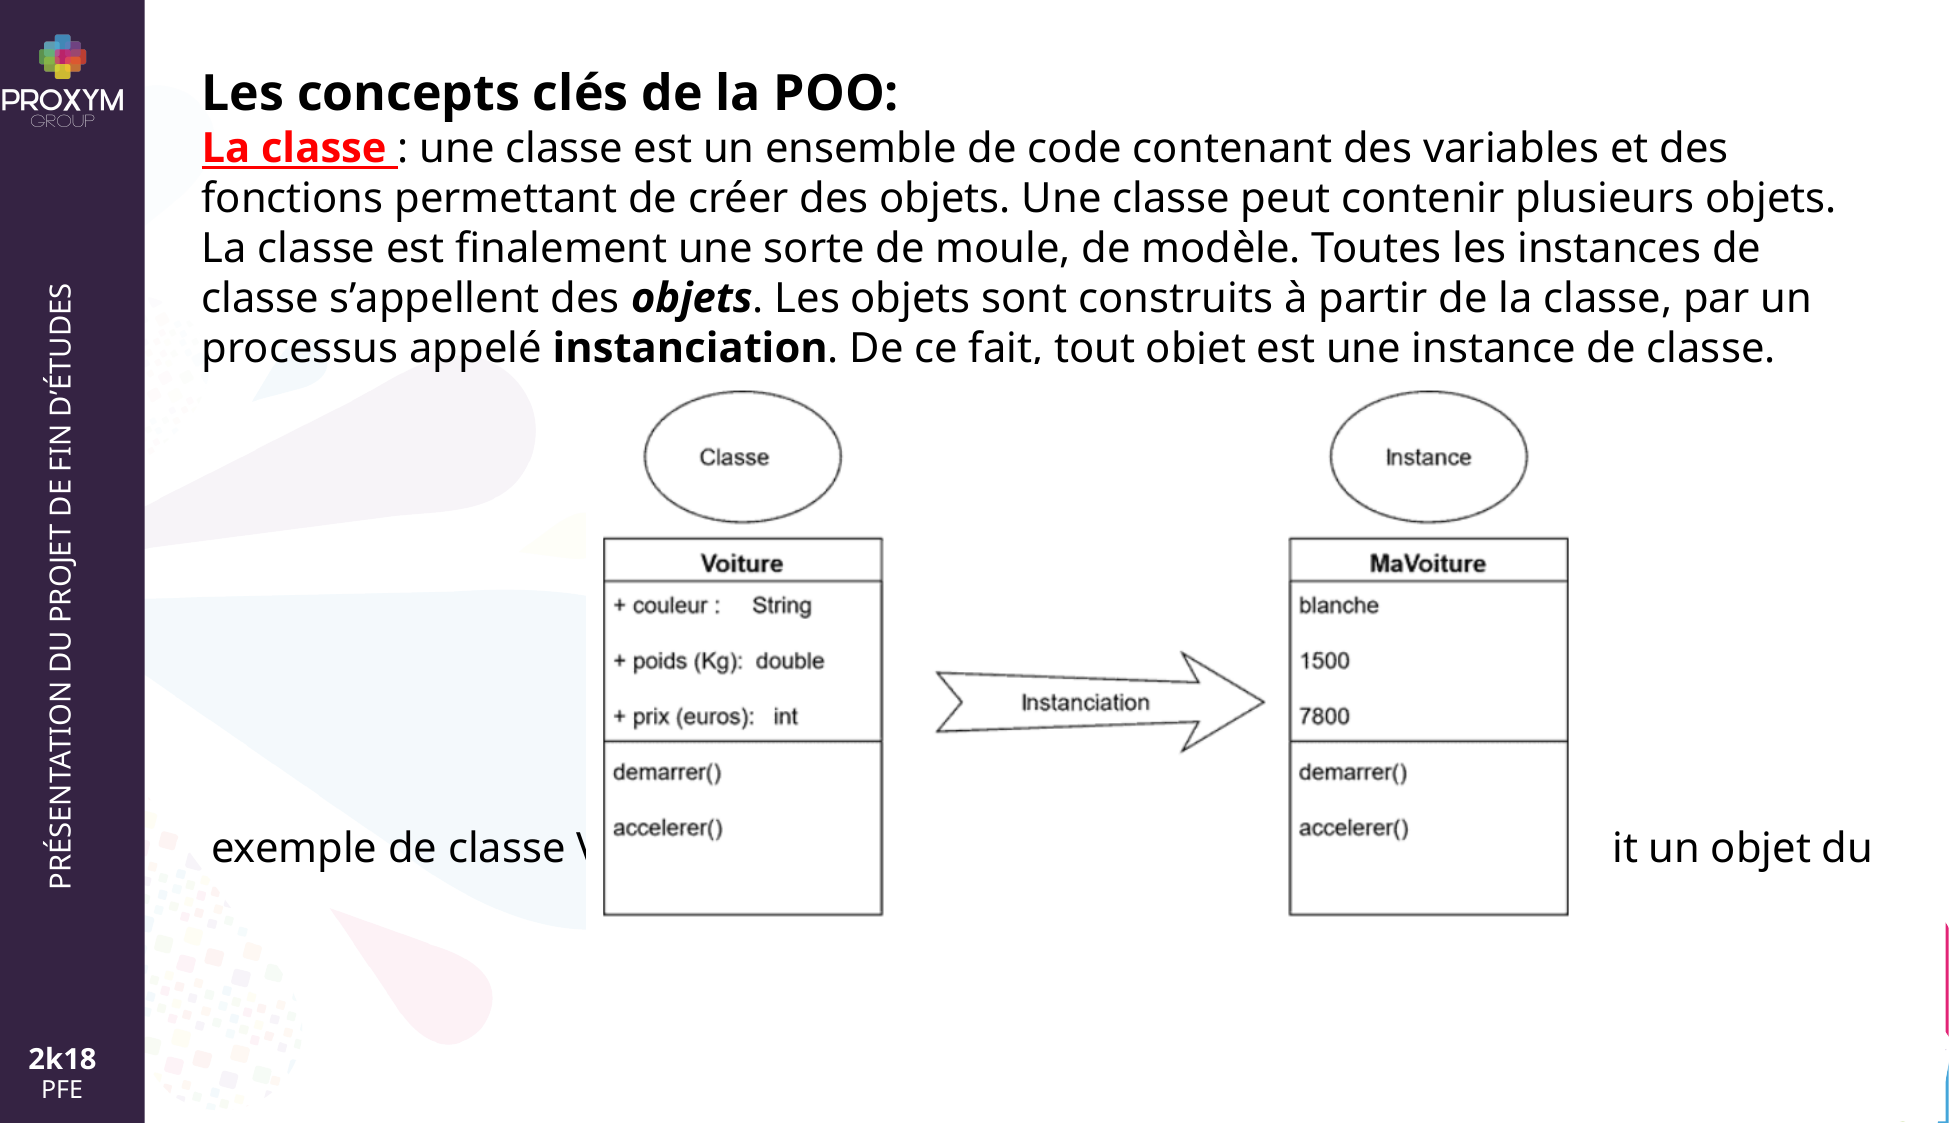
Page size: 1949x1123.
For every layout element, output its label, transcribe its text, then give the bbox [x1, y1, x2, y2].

picture [1, 32, 125, 129]
subtitle Les concepts clés de la POO: La classe : une classe est un ensemble de code contenant des variables et des fonctions permettant de créer des objets. Une classe peut contenir plusieurs objets. La classe est finalement une sorte de moule, de modèle. Toutes les instances de classe s’appellent des objets. Les objets sont construits à partir de la classe, par un processus appelé instanciation. De ce fait, tout objet est une instance de classe. exemple de classe Voiture. La classe est une structure abstraite qui décrit un objet du monde réel [186, 53, 1899, 1088]
picture [1827, 910, 1949, 1123]
picture [586, 364, 1613, 934]
